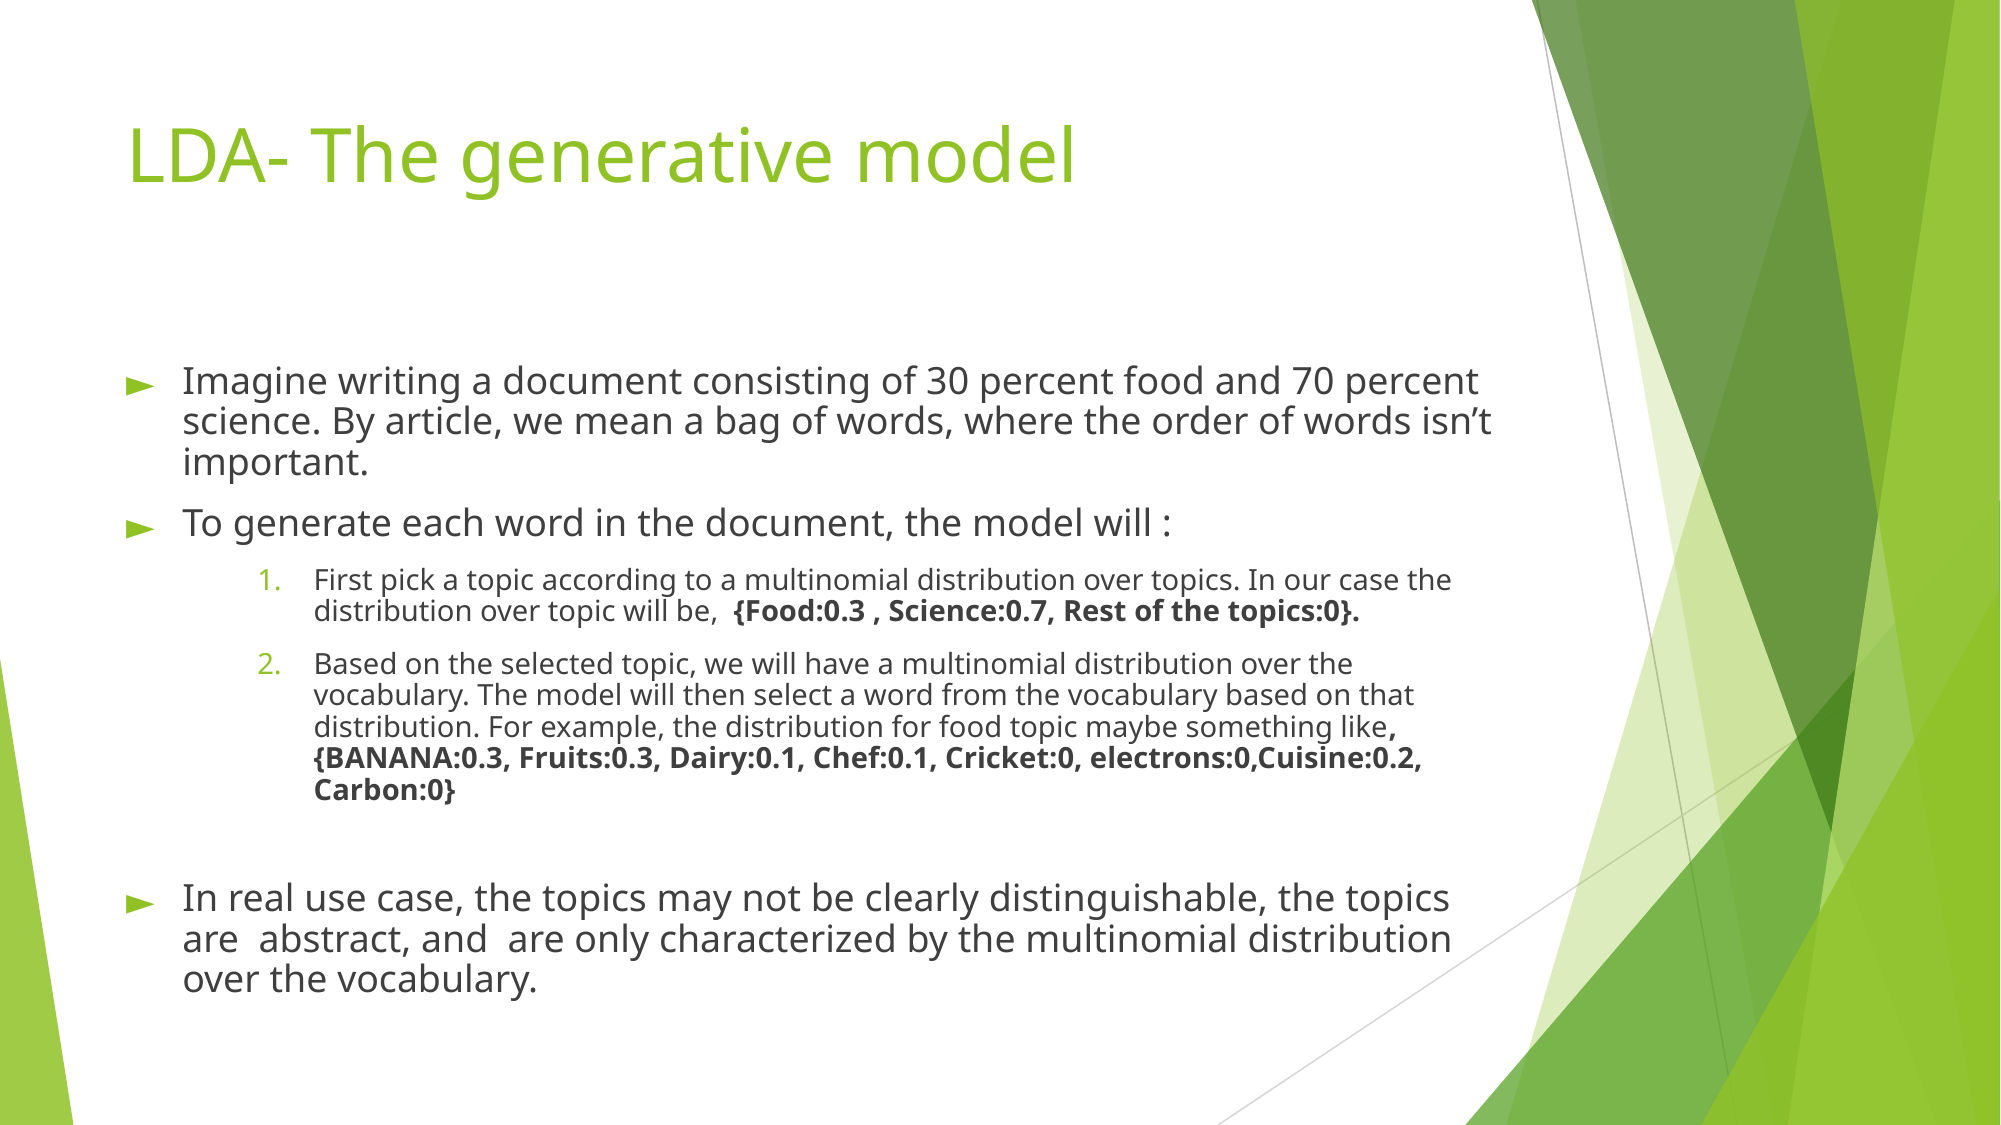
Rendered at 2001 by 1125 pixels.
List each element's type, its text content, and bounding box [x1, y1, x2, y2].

list Imagine writing a document consisting of 30 percent food and 70 percent science. By article, we mean a bag of words, where the order of words isn’t important. To generate each word in the document, the model will : First pick a topic according to a multinomial distribution over topics. In our case the distribution over topic will be, {Food:0.3 , Science:0.7, Rest of the topics:0}. Based on the selected topic, we will have a multinomial distribution over the vocabulary. The model will then select a word from the vocabulary based on that distribution. For example, the distribution for food topic maybe something like, {BANANA:0.3, Fruits:0.3, Dairy:0.1, Chef:0.1, Cricket:0, electrons:0,Cuisine:0.2, Carbon:0} In real use case, the topics may not be clearly distinguishable, the topics are abstract, and are only characterized by the multinomial distribution over the vocabulary. [111, 354, 1522, 992]
title LDA- The generative model [111, 99, 1522, 317]
